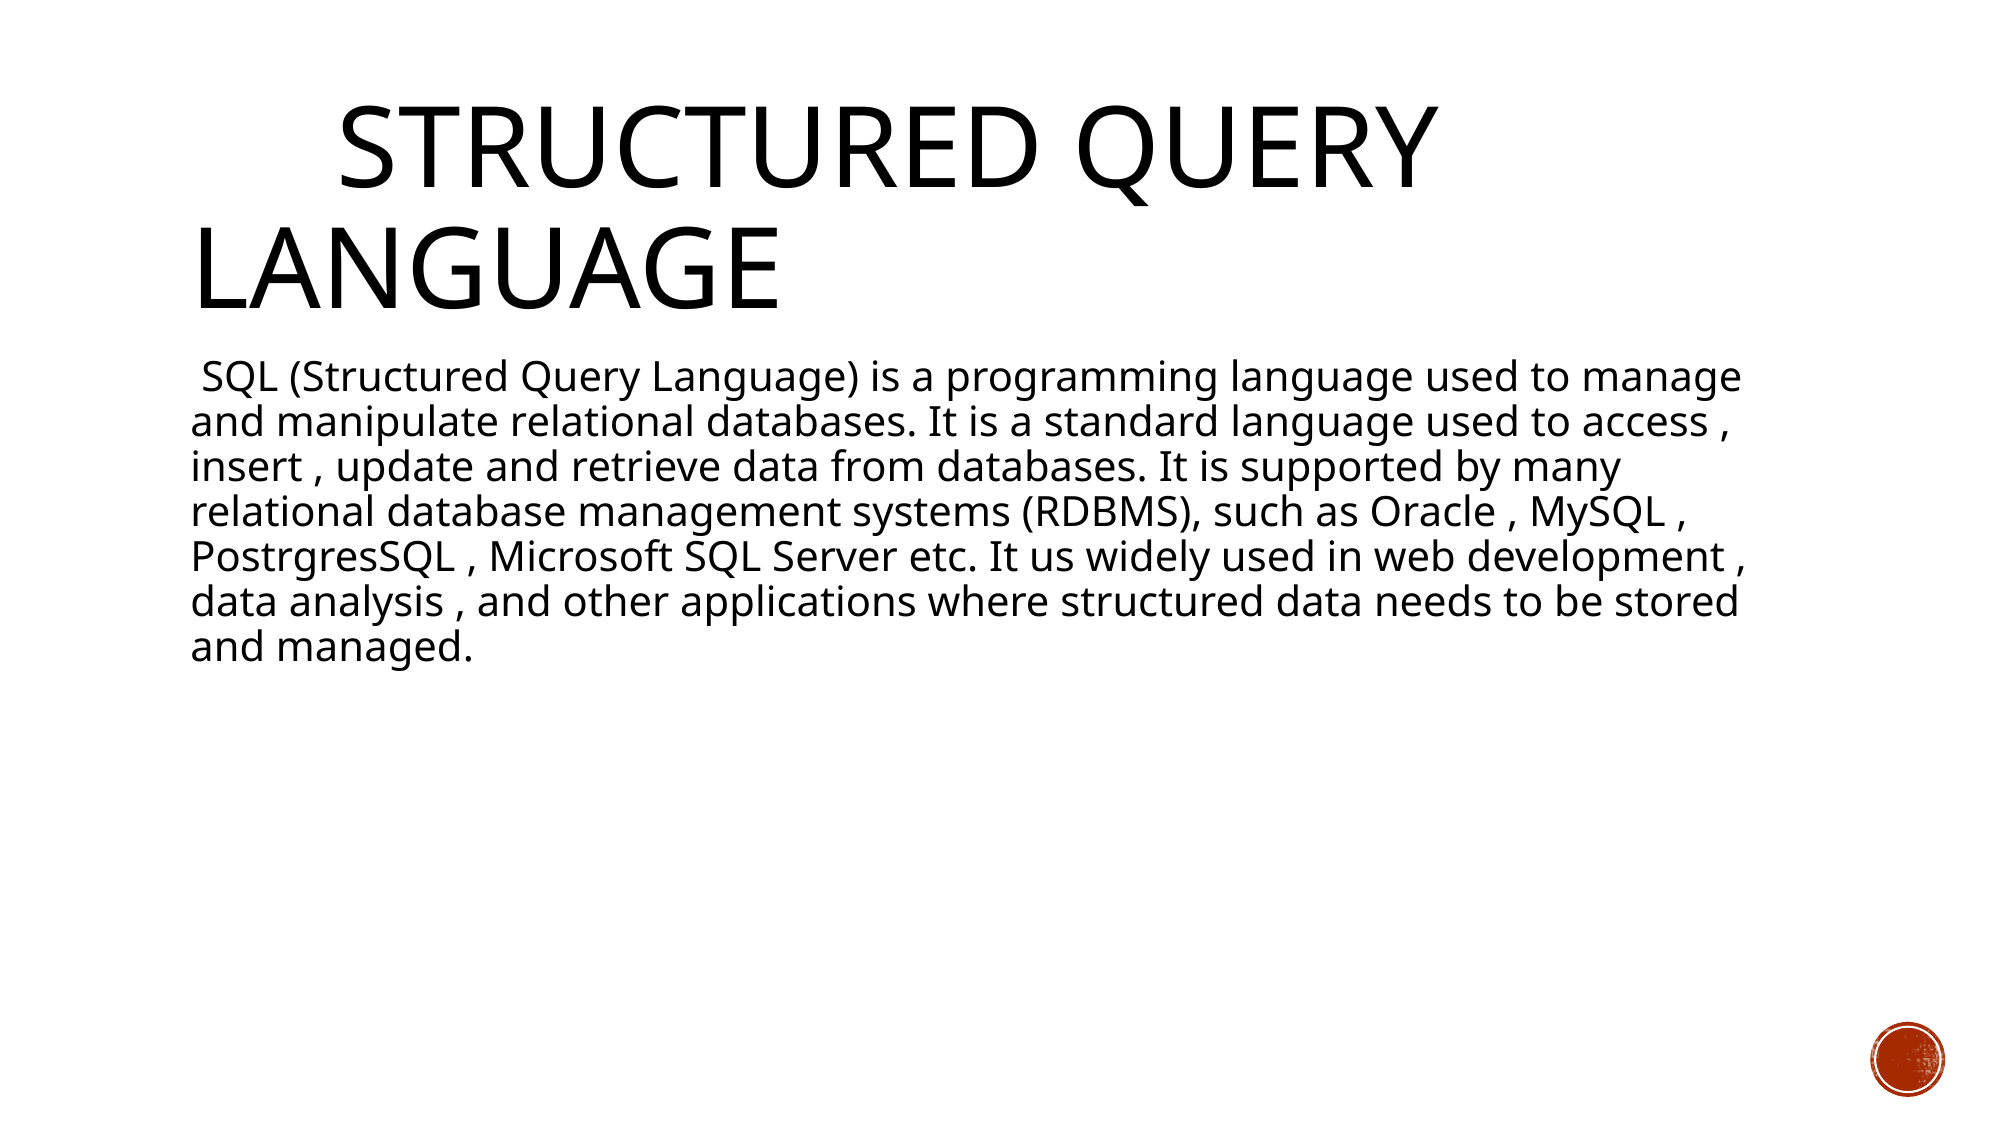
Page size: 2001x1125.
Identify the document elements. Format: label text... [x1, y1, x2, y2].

title structured query language [175, 79, 1826, 344]
list SQL (Structured Query Language) is a programming language used to manage and manipulate relational databases. It is a standard language used to access , insert , update and retrieve data from databases. It is supported by many relational database management systems (RDBMS), such as Oracle , MySQL , PostrgresSQL , Microsoft SQL Server etc. It us widely used in web development , data analysis , and other applications where structured data needs to be stored and managed. [175, 348, 1826, 1013]
